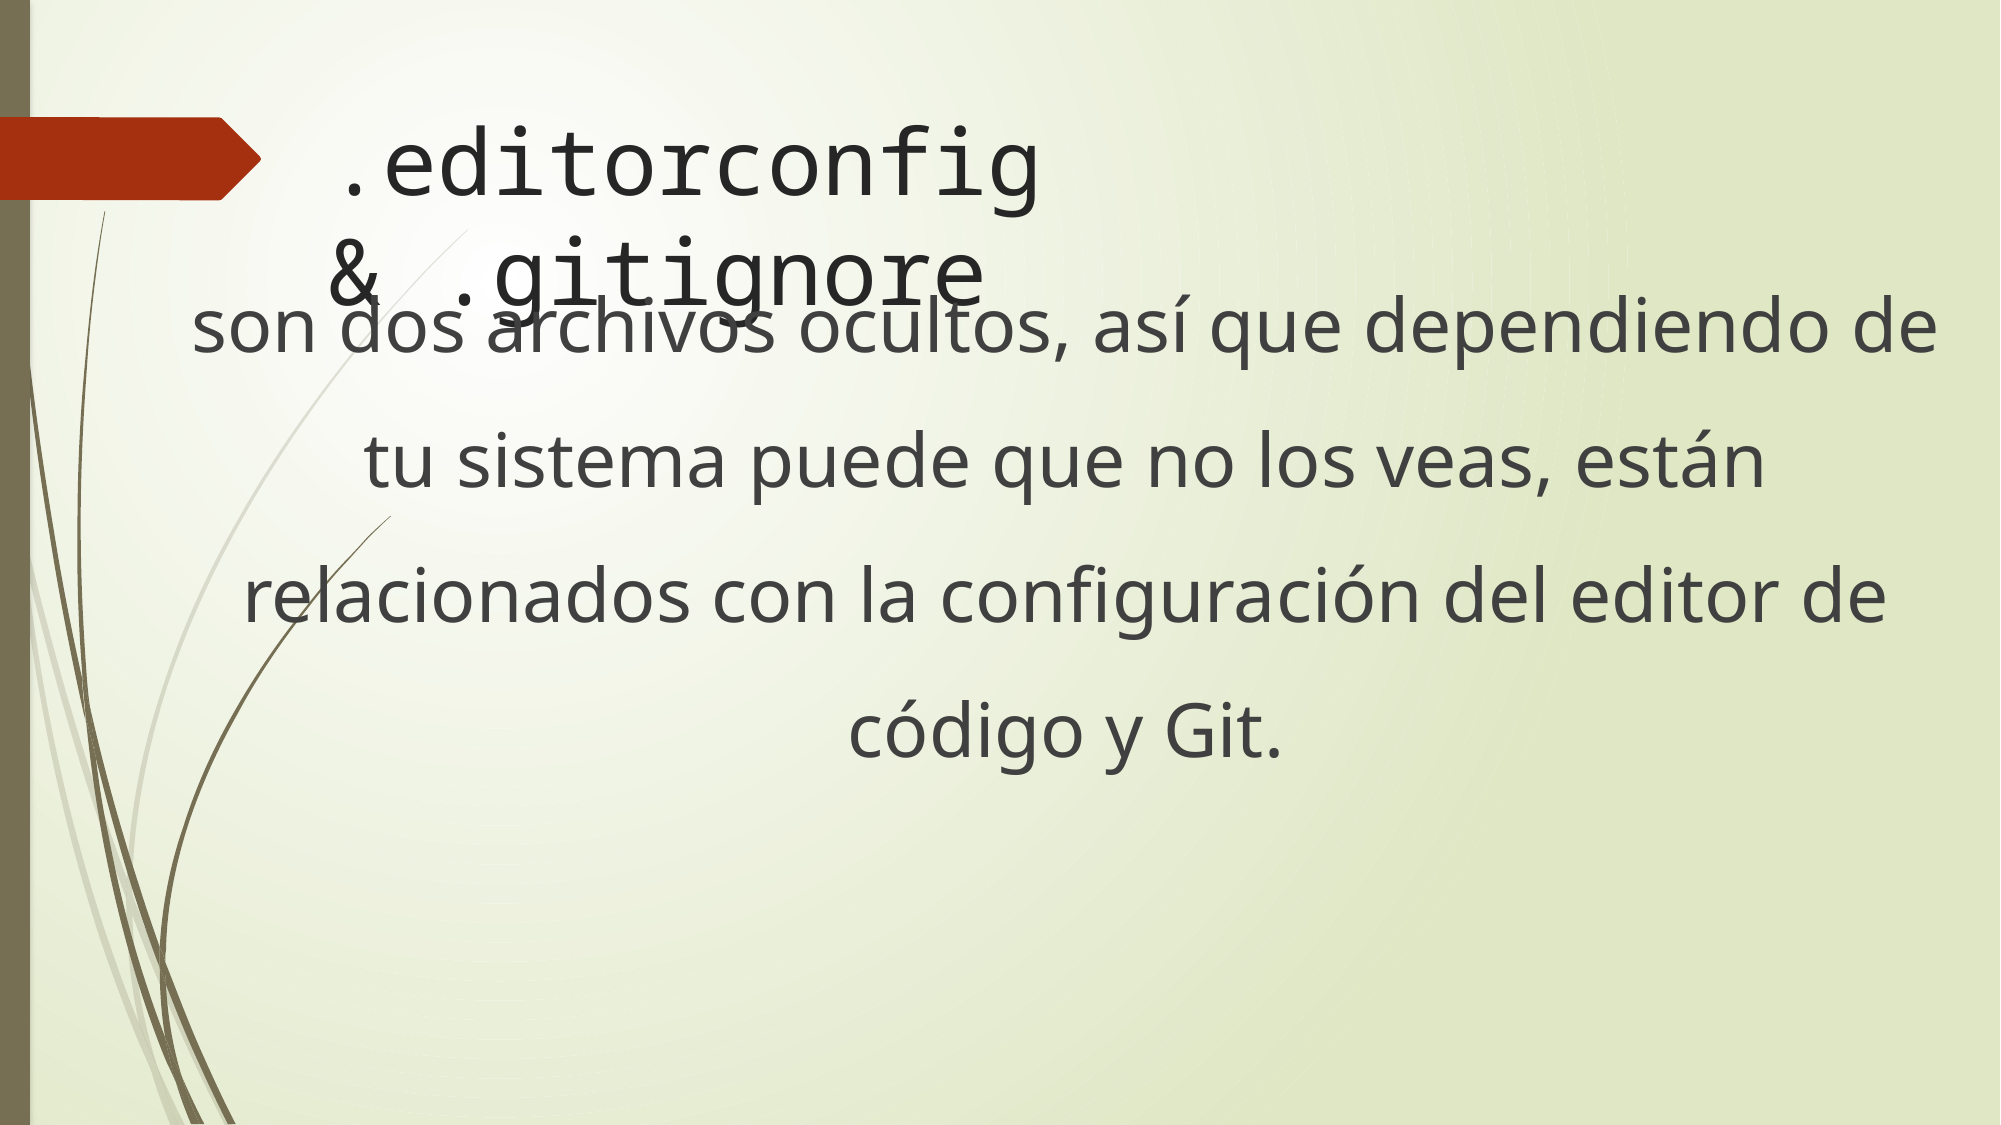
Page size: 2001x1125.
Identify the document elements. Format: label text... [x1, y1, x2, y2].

title .editorconfig & .gitignore [312, 96, 1760, 224]
list son dos archivos ocultos, así que dependiendo de tu sistema puede que no los veas, están relacionados con la configuración del editor de código y Git. [155, 224, 1977, 1088]
